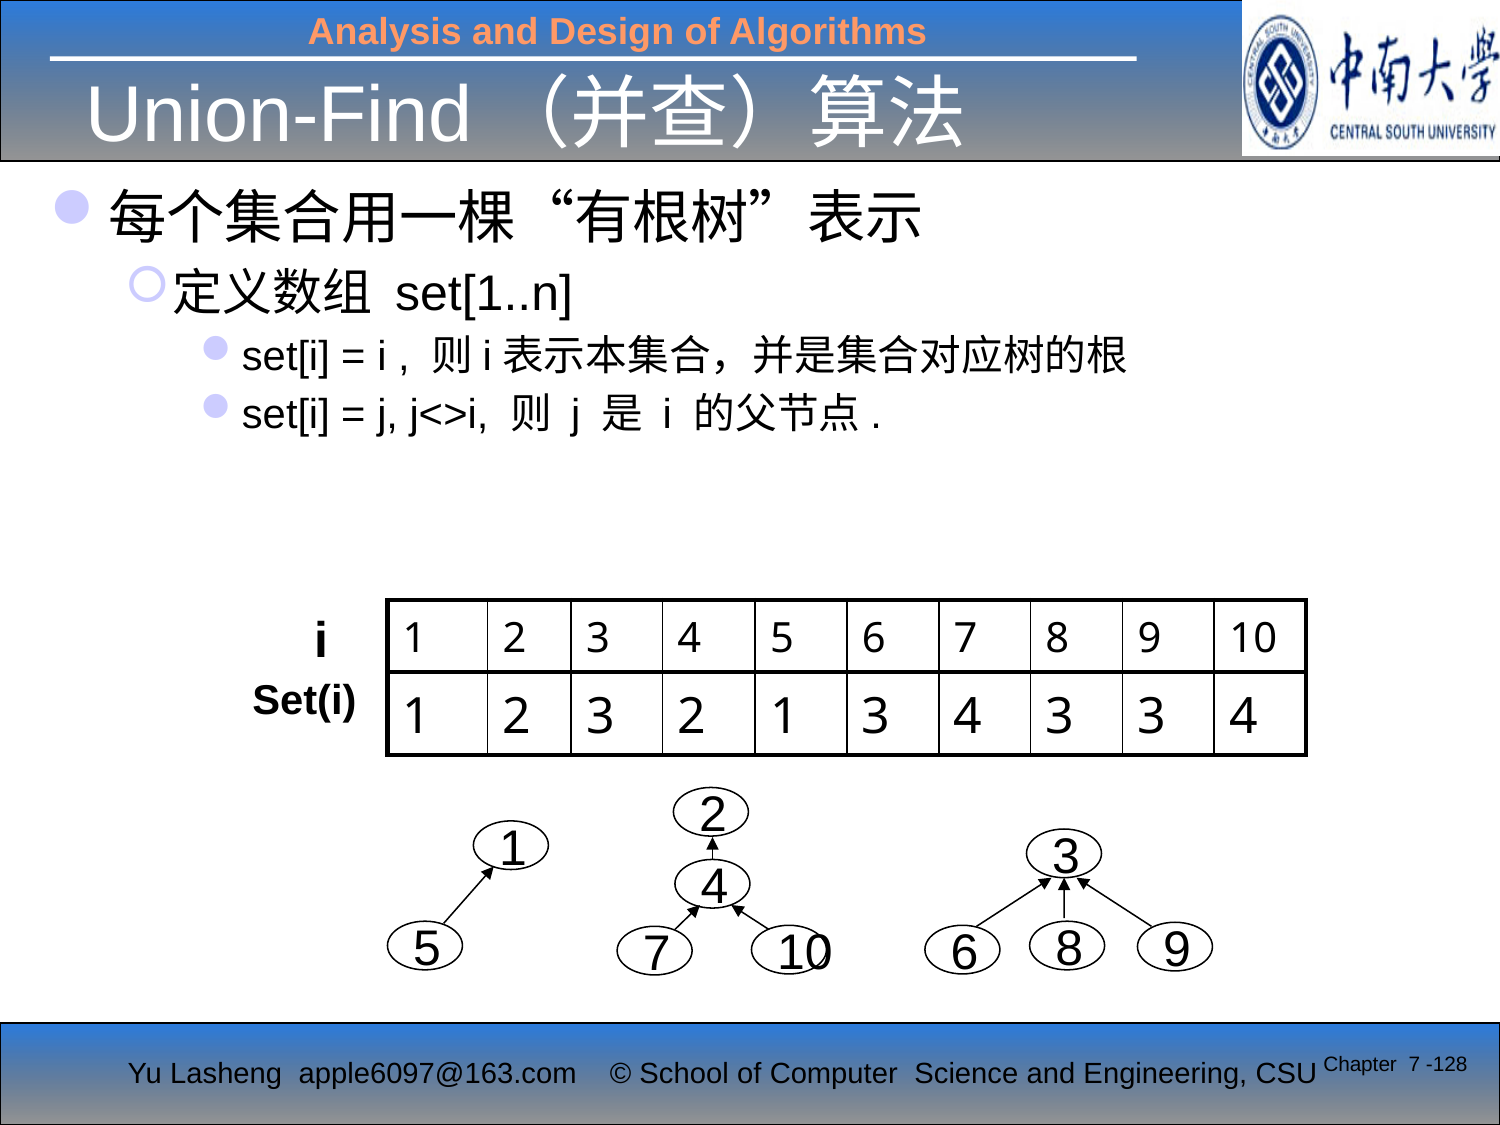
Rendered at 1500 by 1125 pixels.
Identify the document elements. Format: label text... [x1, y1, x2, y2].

table_header 2 [488, 602, 570, 670]
table_cell 4 [1215, 674, 1304, 753]
table_header 5 [756, 602, 846, 670]
title Union-Find（并查）算法 [70, 58, 1243, 162]
table_header 3 [572, 602, 662, 670]
table_cell 3 [1123, 674, 1213, 753]
table_header 8 [1031, 602, 1122, 670]
table_cell 4 [940, 674, 1030, 753]
table_header 9 [1123, 602, 1213, 670]
table_header 6 [848, 602, 938, 670]
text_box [237, 599, 376, 732]
table_cell 3 [1031, 674, 1122, 753]
table_cell 2 [488, 674, 570, 753]
table_cell 1 [756, 674, 846, 753]
table_header 7 [940, 602, 1030, 670]
table_cell 3 [572, 674, 662, 753]
list 每个集合用一棵“有根树”表示 定义数组 set[1..n] set[i] = i , 则i表示本集合，并是集合对应树的根 set[i] = j, j<>i, 则 j 是 i 的父节点. [34, 172, 1454, 1006]
table_cell 1 [390, 674, 487, 753]
table_header 10 [1215, 602, 1304, 670]
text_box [387, 787, 1213, 976]
picture [1242, 0, 1500, 156]
table_cell 3 [848, 674, 938, 753]
table_header 4 [663, 602, 754, 670]
table_cell 2 [663, 674, 754, 753]
table_header 1 [390, 602, 487, 670]
slide_number Chapter 7 -128 [1293, 1042, 1483, 1118]
